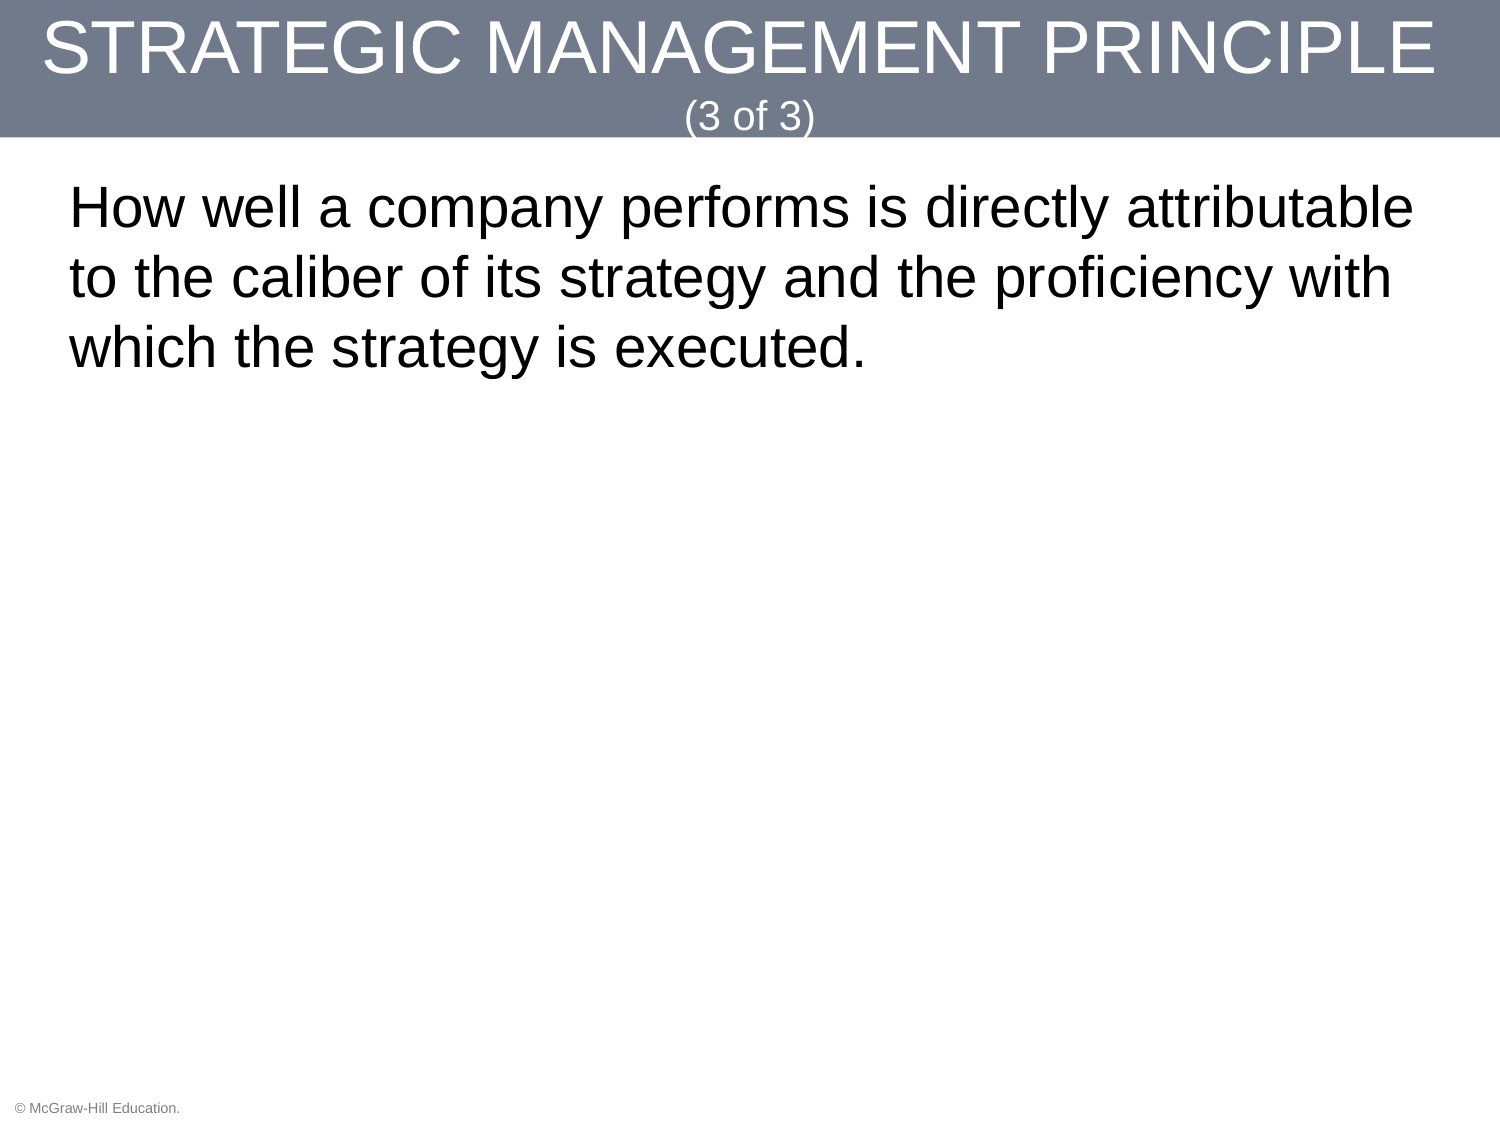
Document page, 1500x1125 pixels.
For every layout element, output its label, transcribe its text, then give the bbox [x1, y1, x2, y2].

list How well a company performs is directly attributable to the caliber of its strategy and the proficiency with which the strategy is executed. [54, 161, 1465, 1075]
title STRATEGIC MANAGEMENT PRINCIPLE (3 of 3) [0, 0, 1500, 138]
